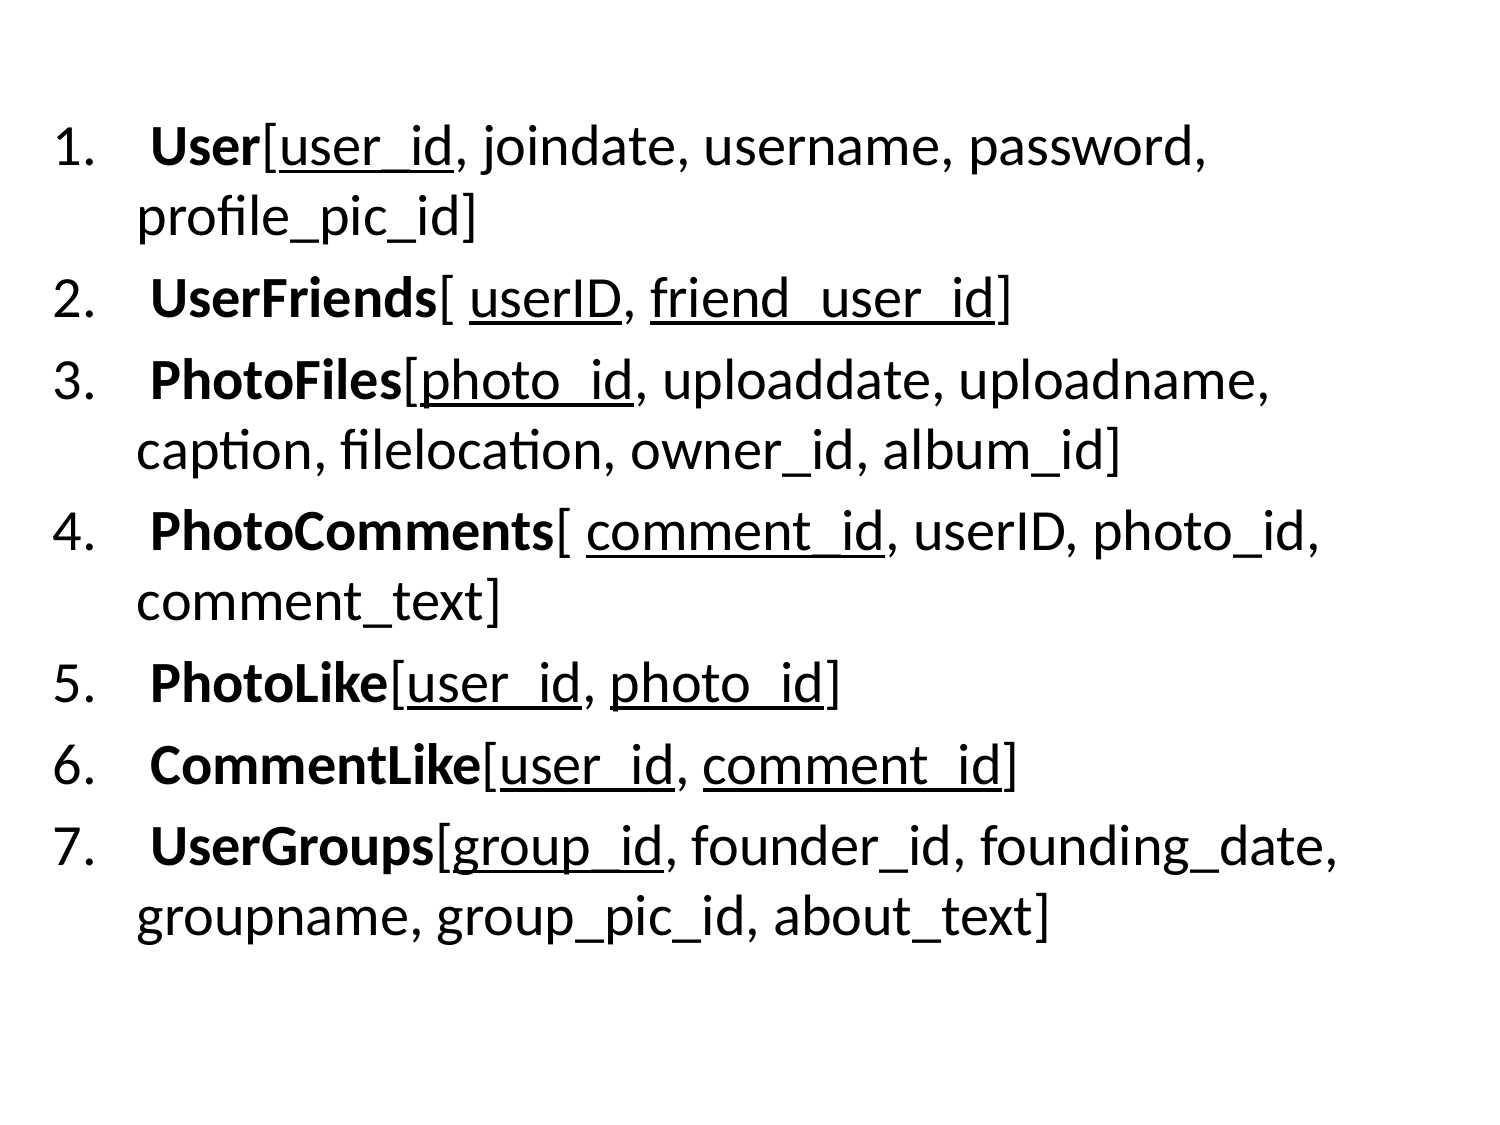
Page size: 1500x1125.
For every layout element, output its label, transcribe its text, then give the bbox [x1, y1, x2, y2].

list User[user_id, joindate, username, password, profile_pic_id] UserFriends[ userID, friend_user_id] PhotoFiles[photo_id, uploaddate, uploadname, caption, filelocation, owner_id, album_id] PhotoComments[ comment_id, userID, photo_id, comment_text] PhotoLike[user_id, photo_id] CommentLike[user_id, comment_id] UserGroups[group_id, founder_id, founding_date, groupname, group_pic_id, about_text] [37, 99, 1463, 963]
